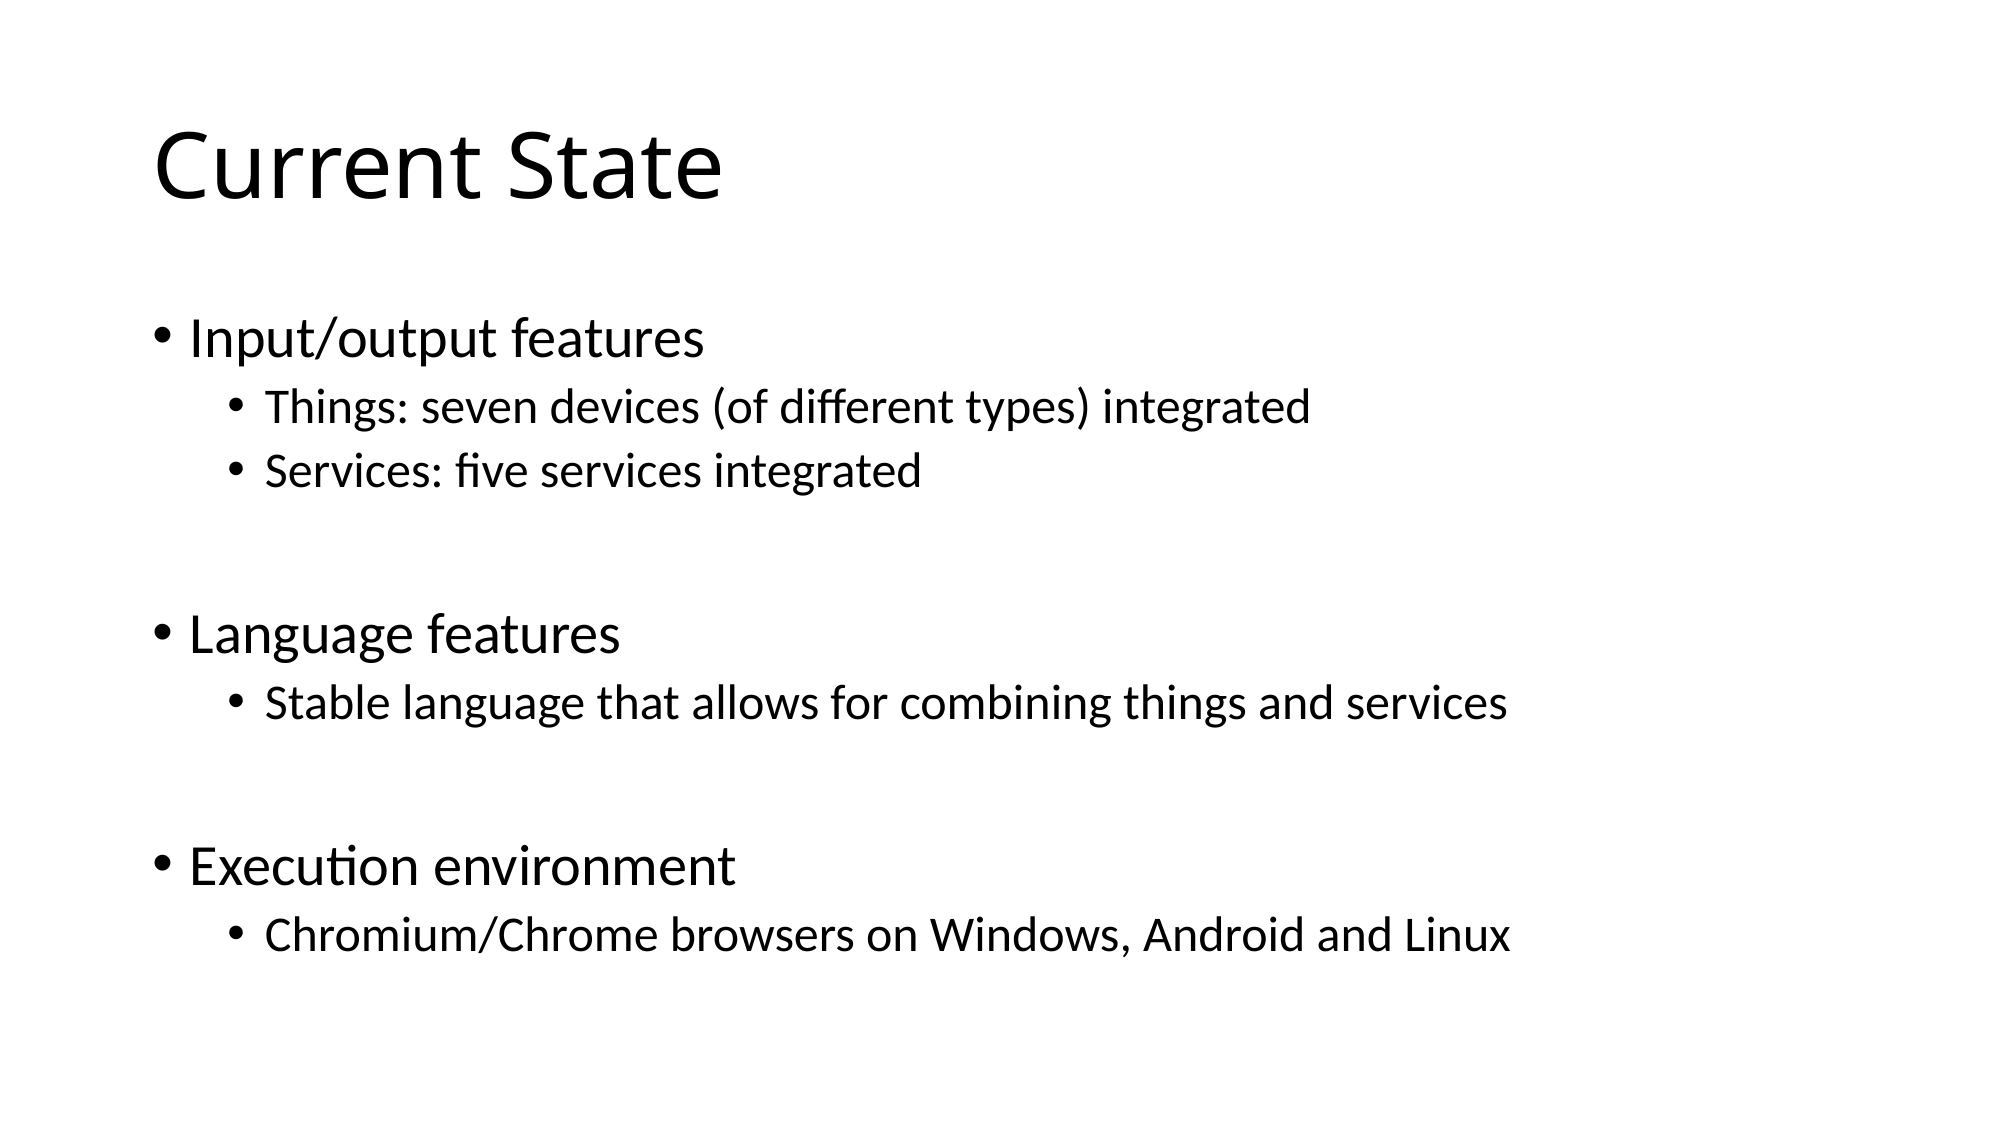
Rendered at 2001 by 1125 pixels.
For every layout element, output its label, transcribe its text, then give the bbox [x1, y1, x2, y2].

list Input/output features Things: seven devices (of different types) integrated Services: five services integrated Language features Stable language that allows for combining things and services Execution environment Chromium/Chrome browsers on Windows, Android and Linux [137, 299, 1863, 1014]
title Current State [137, 59, 1863, 278]
